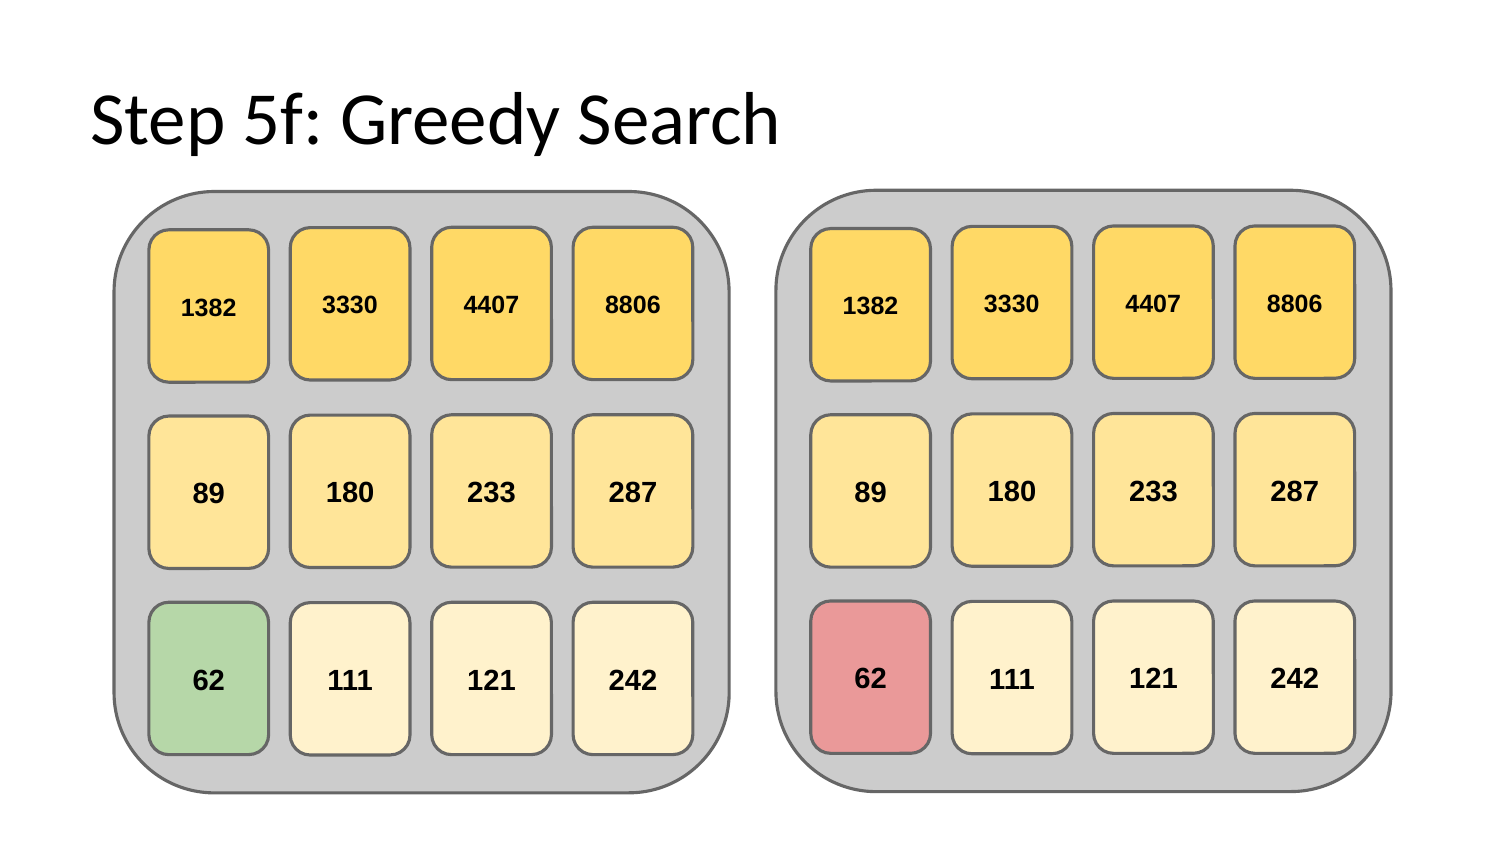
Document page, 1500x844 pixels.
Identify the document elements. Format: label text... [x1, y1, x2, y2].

text_box [775, 190, 1392, 792]
text_box 8806 [1234, 225, 1355, 379]
text_box 111 [952, 601, 1072, 754]
text_box 233 [1093, 413, 1214, 566]
text_box 1382 [148, 229, 269, 383]
text_box 3330 [952, 226, 1072, 379]
text_box 4407 [1093, 225, 1214, 379]
text_box 62 [148, 602, 269, 755]
text_box 3330 [290, 227, 411, 381]
text_box 287 [1234, 413, 1355, 566]
text_box 242 [573, 602, 693, 755]
text_box 121 [431, 602, 552, 755]
text_box 121 [1093, 600, 1214, 754]
text_box 287 [573, 414, 693, 568]
text_box 89 [148, 416, 269, 569]
text_box 242 [1234, 600, 1355, 754]
text_box 8806 [573, 227, 693, 380]
text_box 89 [810, 414, 931, 568]
text_box 180 [952, 413, 1072, 567]
text_box [114, 191, 730, 793]
text_box 111 [290, 602, 411, 756]
text_box 180 [290, 415, 411, 568]
text_box 62 [810, 600, 931, 754]
text_box 4407 [431, 227, 552, 380]
title Step 5f: Greedy Search [75, 33, 1425, 175]
text_box 233 [431, 414, 552, 568]
text_box 1382 [810, 228, 931, 381]
